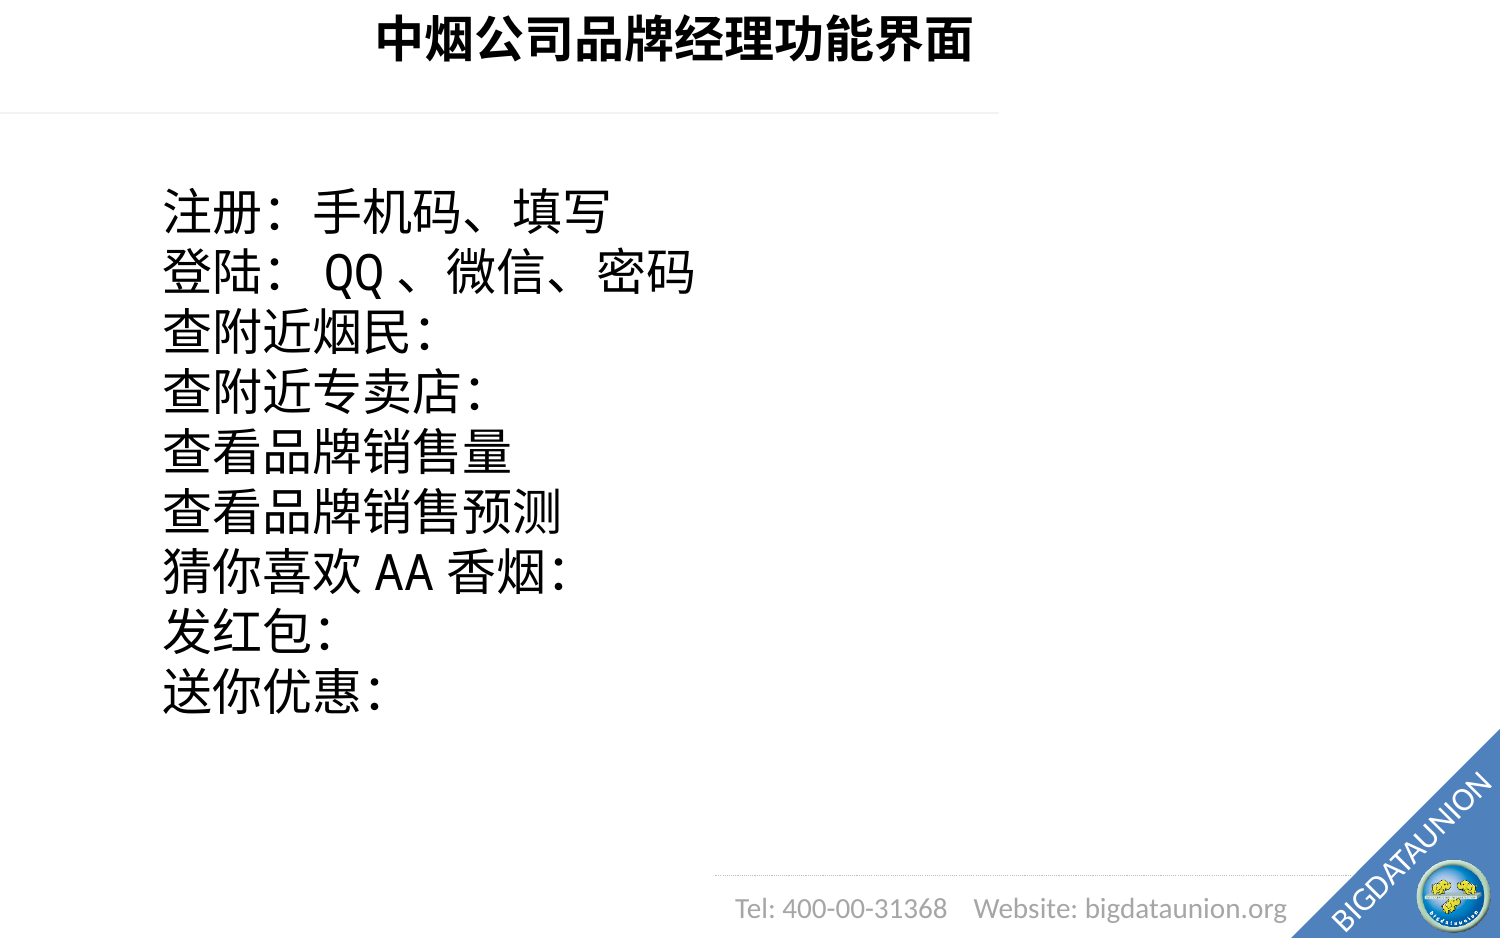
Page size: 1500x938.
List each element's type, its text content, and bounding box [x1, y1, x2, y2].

text_box 中烟公司品牌经理功能界面 [41, 0, 1459, 75]
text_box 注册：手机码、填写 登陆：QQ、微信、密码 查附近烟民： 查附近专卖店： 查看品牌销售量 查看品牌销售预测 猜你喜欢AA香烟： 发红包： 送你优惠： [147, 173, 1244, 909]
picture [1411, 855, 1493, 936]
